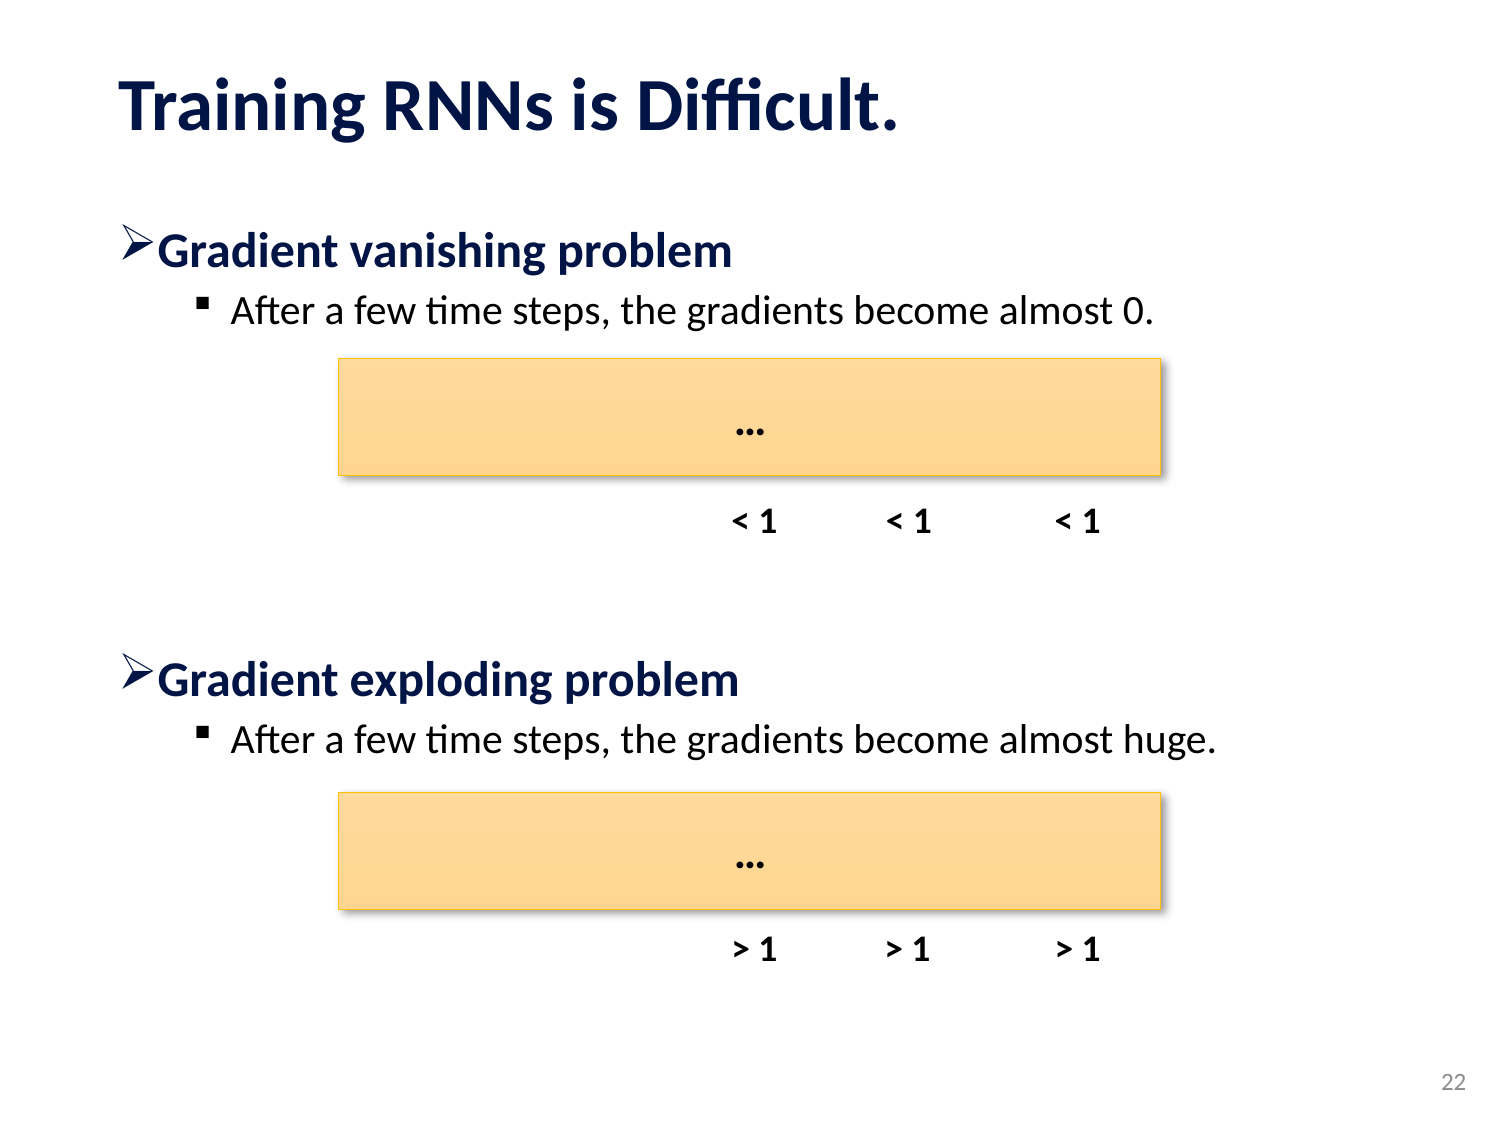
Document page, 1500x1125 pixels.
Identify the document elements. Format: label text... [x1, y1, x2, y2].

text_box > 1 [716, 916, 820, 977]
text_box < 1 [871, 488, 974, 549]
text_box < 1 [1039, 488, 1143, 549]
title Training RNNs is Difficult. [103, 29, 1397, 183]
text_box > 1 [869, 916, 973, 977]
slide_number 22 [1403, 1050, 1482, 1111]
list Gradient vanishing problem After a few time steps, the gradients become almost 0. Gradient exploding problem After a few time steps, the gradients become almost huge. [103, 216, 1397, 1035]
text_box < 1 [716, 488, 820, 549]
text_box > 1 [1039, 916, 1143, 977]
